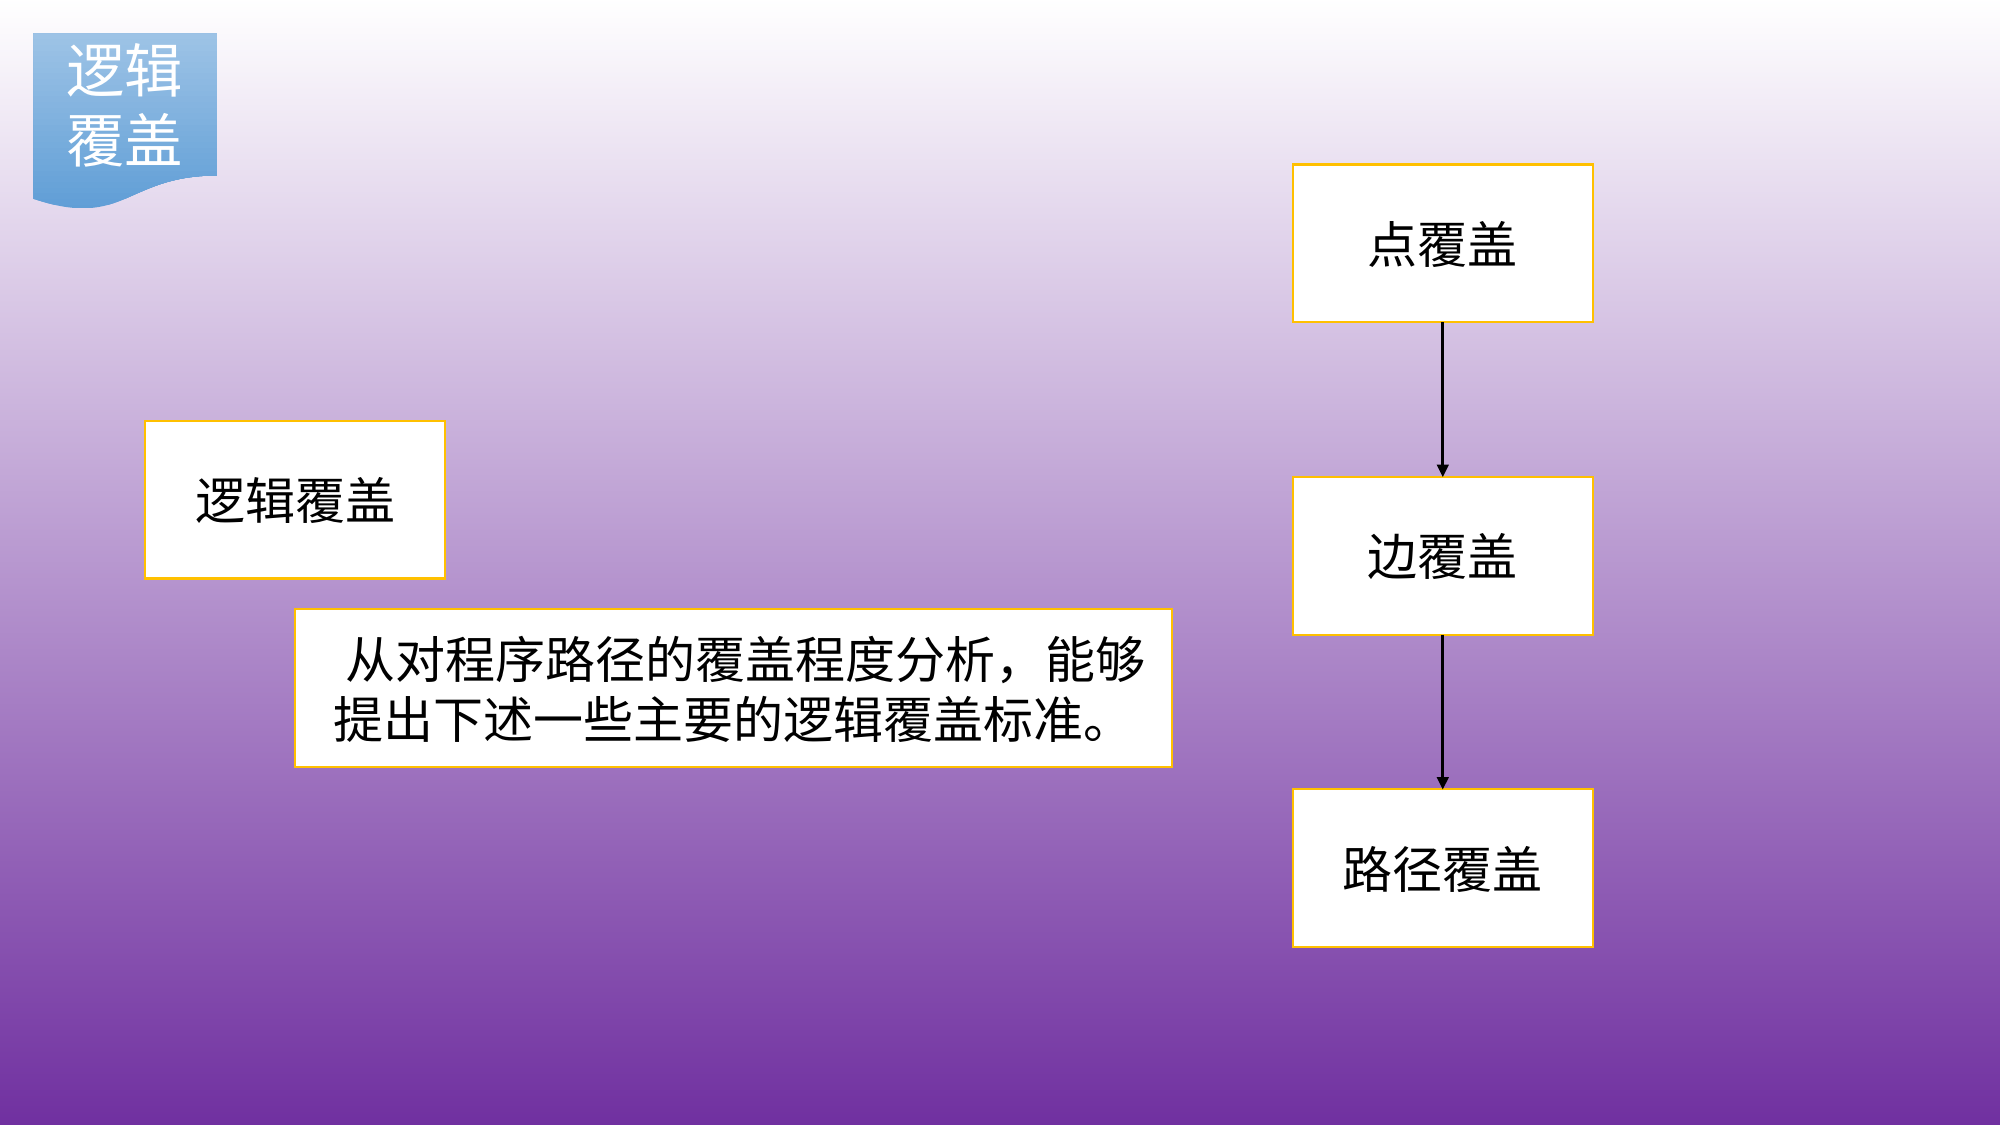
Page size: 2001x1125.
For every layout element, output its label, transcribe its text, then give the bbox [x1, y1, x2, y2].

text_box 逻辑覆盖 [33, 33, 217, 209]
text_box 从对程序路径的覆盖程度分析，能够提出下述一些主要的逻辑覆盖标准。 [294, 608, 1173, 768]
text_box 点覆盖 [1292, 163, 1594, 323]
text_box 边覆盖 [1292, 476, 1594, 636]
text_box 逻辑覆盖 [144, 420, 446, 580]
text_box 路径覆盖 [1292, 788, 1594, 948]
